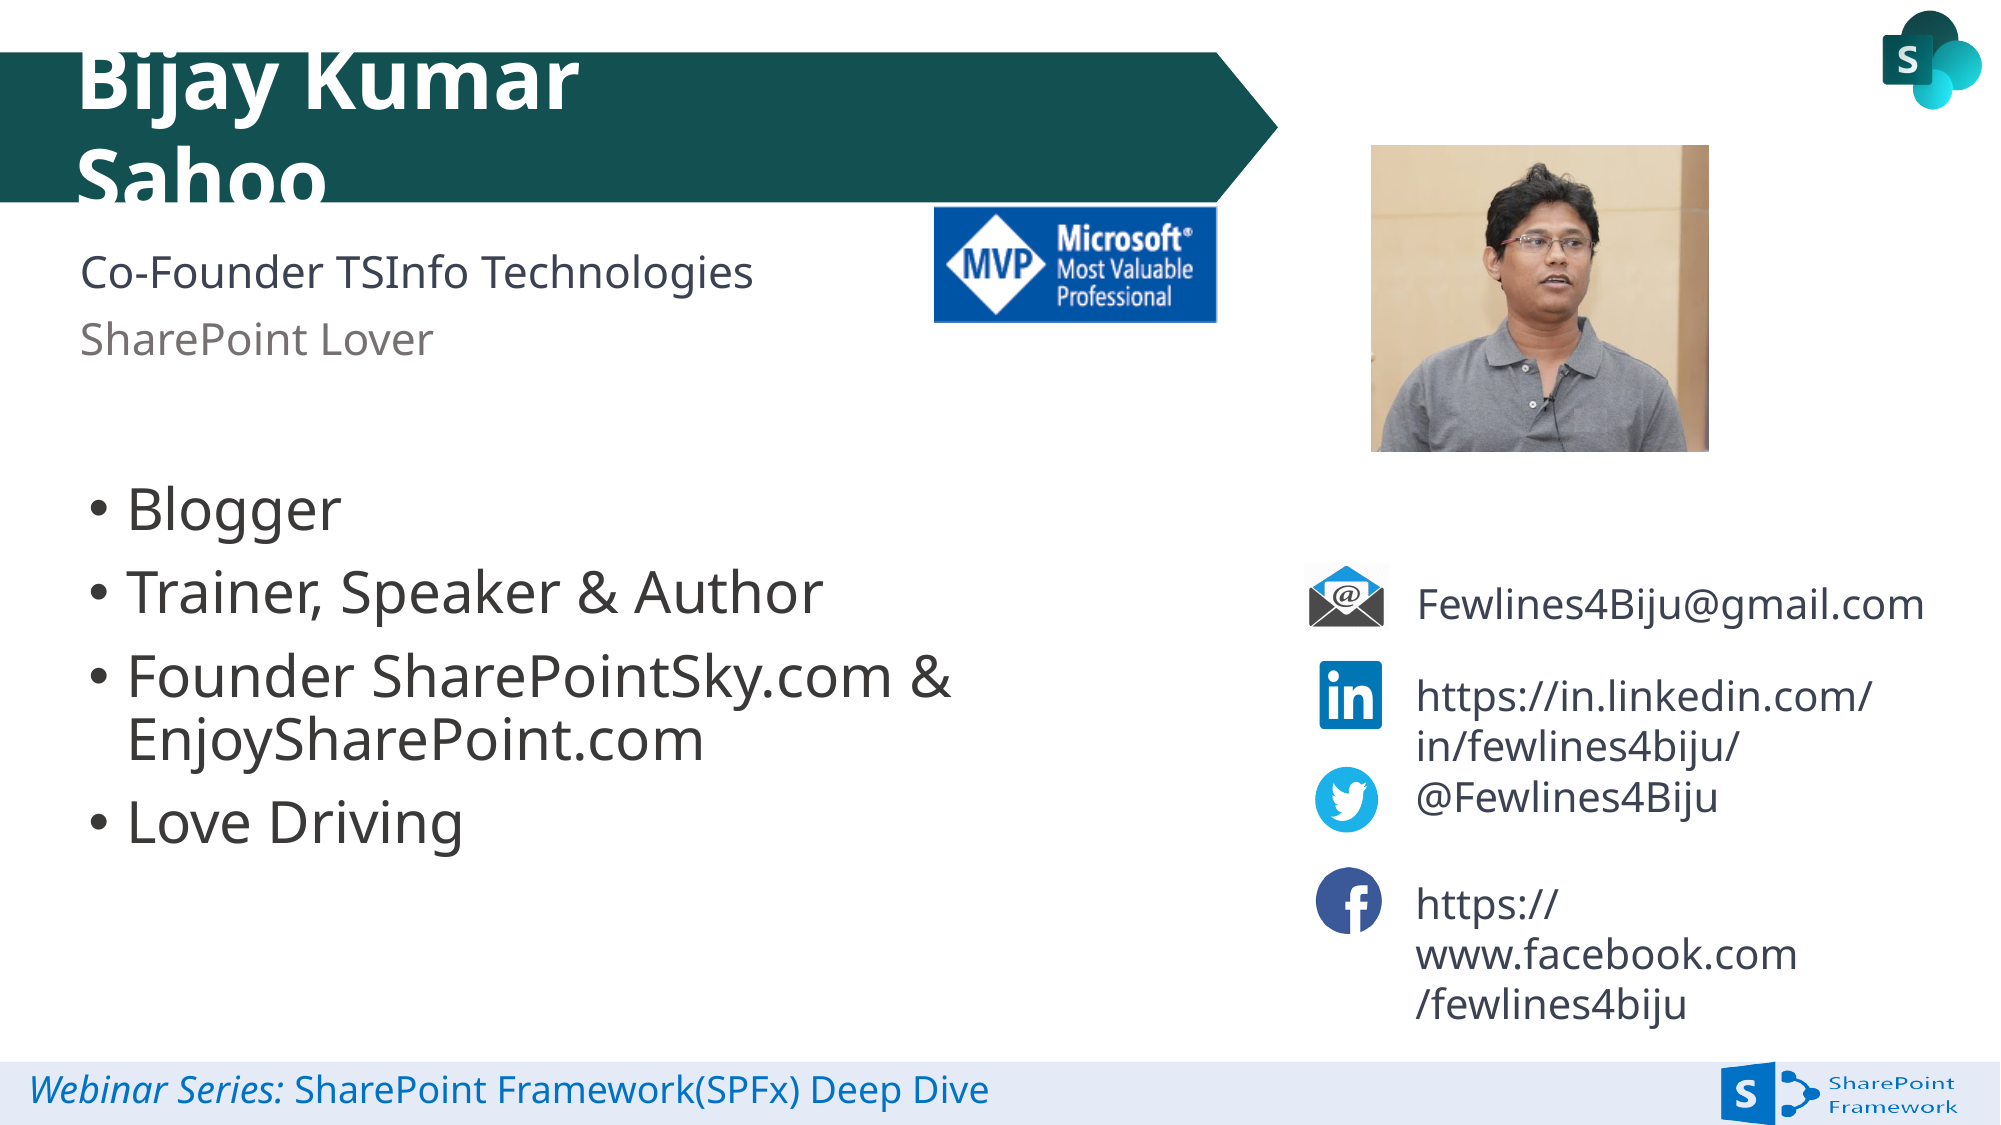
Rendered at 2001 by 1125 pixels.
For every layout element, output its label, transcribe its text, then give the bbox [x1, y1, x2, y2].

text_box [849, 52, 1278, 203]
picture [934, 206, 1218, 323]
picture [1881, 9, 1984, 111]
list Blogger Trainer, Speaker & Author Founder SharePointSky.com & EnjoySharePoint.com Love Driving [73, 472, 1147, 969]
text_box [0, 52, 73, 203]
picture [1371, 145, 1709, 452]
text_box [1299, 562, 2000, 987]
title Bijay Kumar Sahoo [73, 24, 849, 223]
picture [0, 1057, 2000, 1125]
text_box Co-Founder TSInfo Technologies SharePoint Lover [64, 223, 1163, 372]
